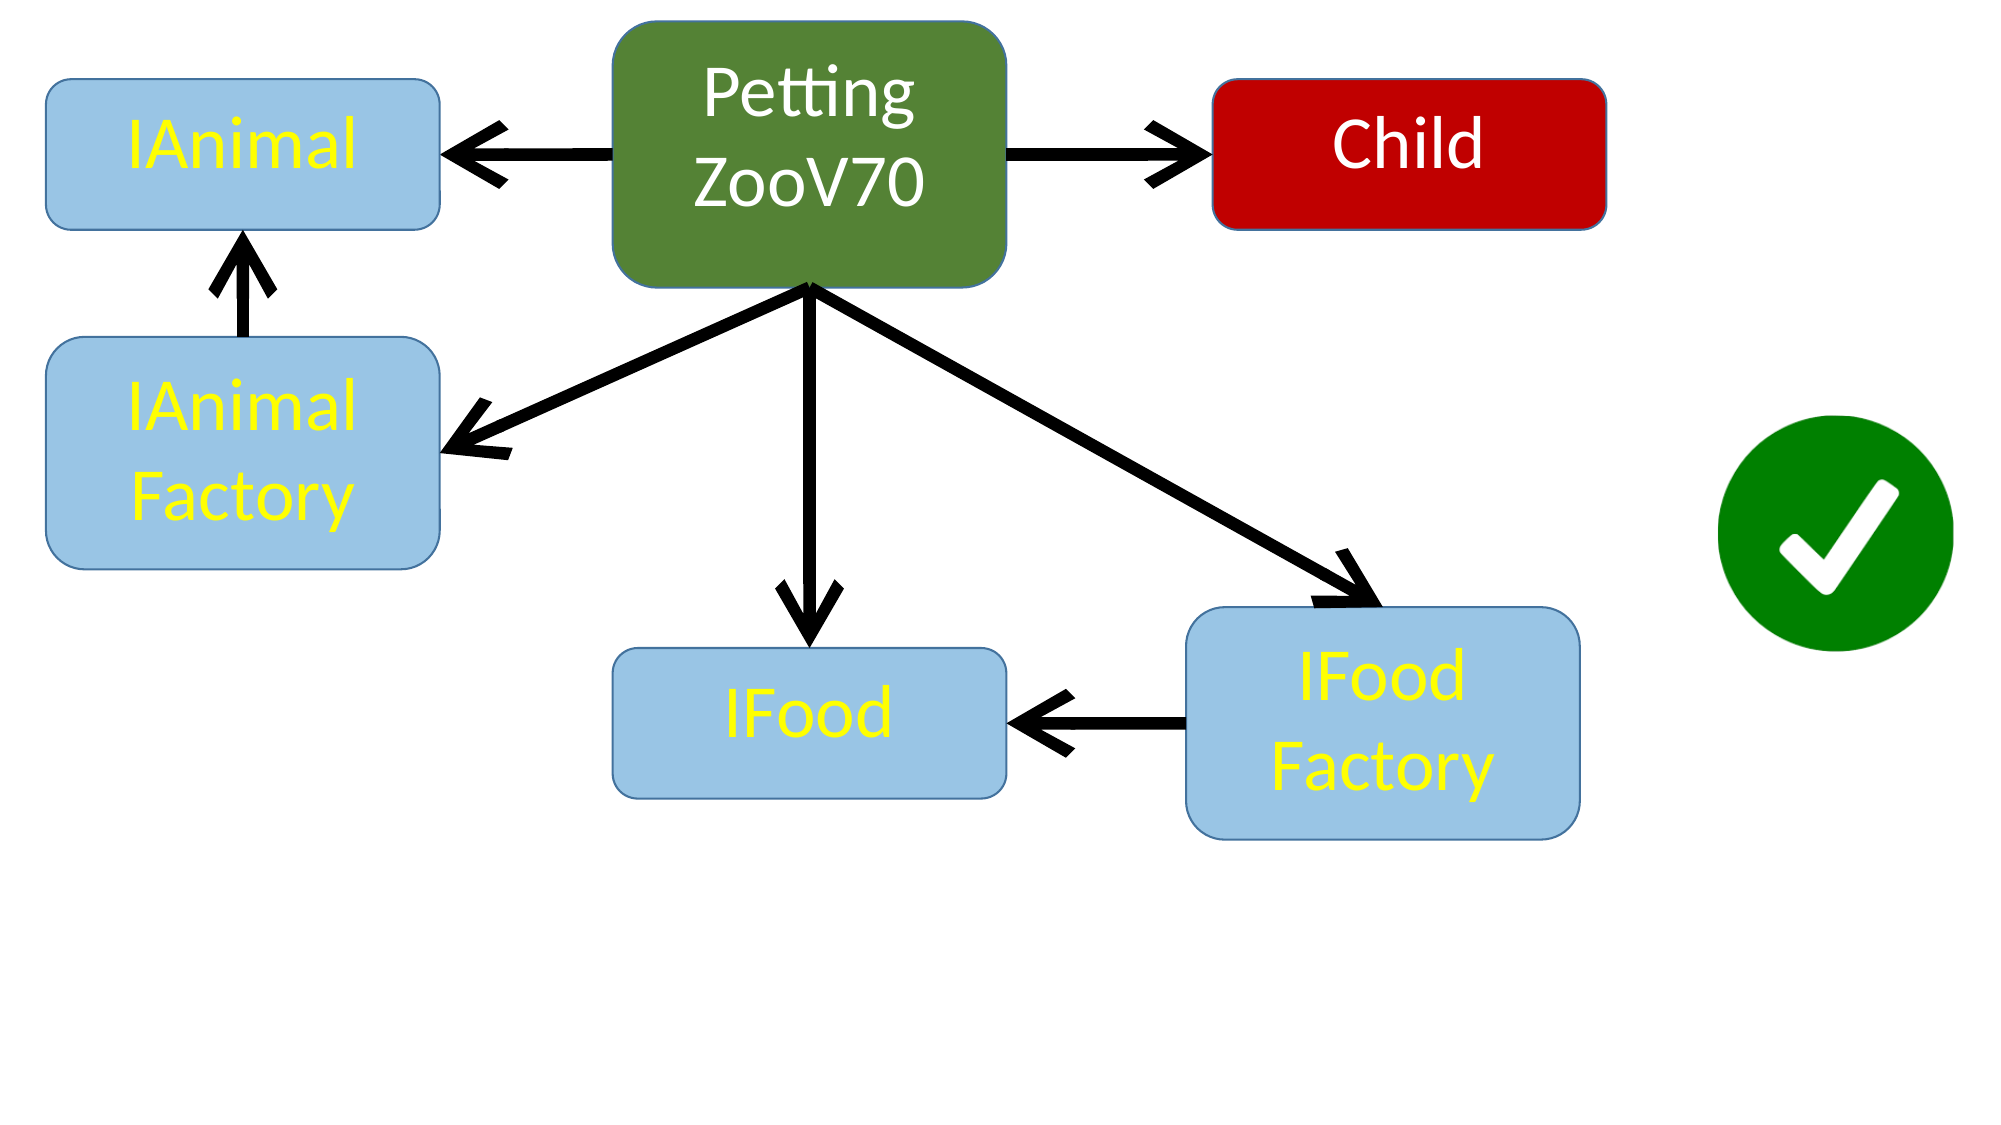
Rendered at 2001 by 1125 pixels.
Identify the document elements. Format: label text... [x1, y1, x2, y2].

text_box Child [1211, 78, 1608, 231]
text_box IFood [611, 646, 1008, 800]
text_box Petting ZooV70 [611, 20, 1008, 287]
picture [1717, 415, 1954, 652]
text_box IAnimal [44, 78, 441, 231]
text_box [809, 287, 1384, 608]
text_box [439, 287, 809, 454]
text_box IAnimal Factory [44, 335, 441, 571]
text_box IFood Factory [1185, 606, 1581, 841]
